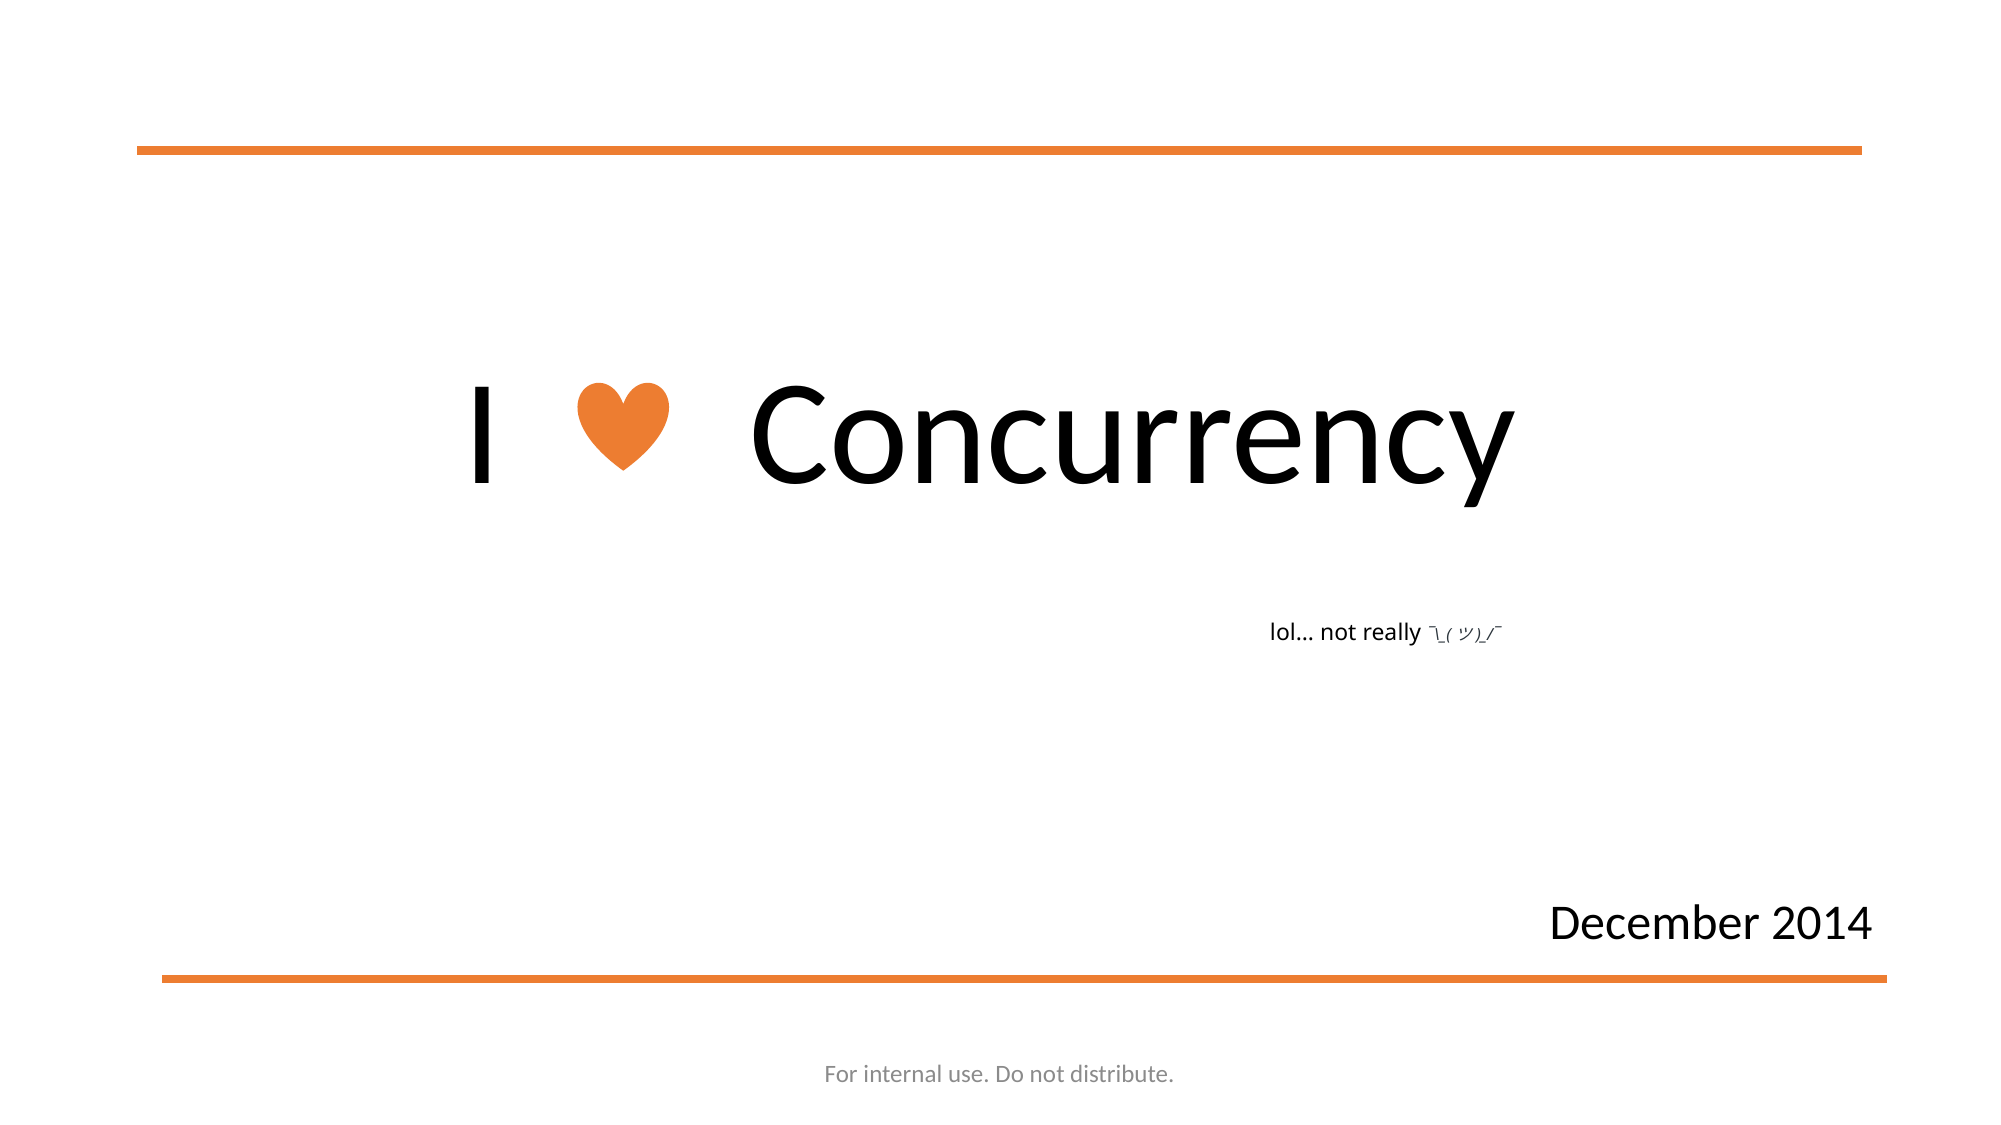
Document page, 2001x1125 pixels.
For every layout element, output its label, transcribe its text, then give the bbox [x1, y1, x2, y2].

text_box I [448, 326, 517, 522]
title lol… not really ¯\_(ツ)_/¯ [559, 184, 1515, 654]
text_box Concurrency [734, 326, 1532, 522]
text_box [576, 381, 671, 473]
footer For internal use. Do not distribute. [662, 1042, 1338, 1103]
subtitle December 2014 [162, 889, 1888, 960]
